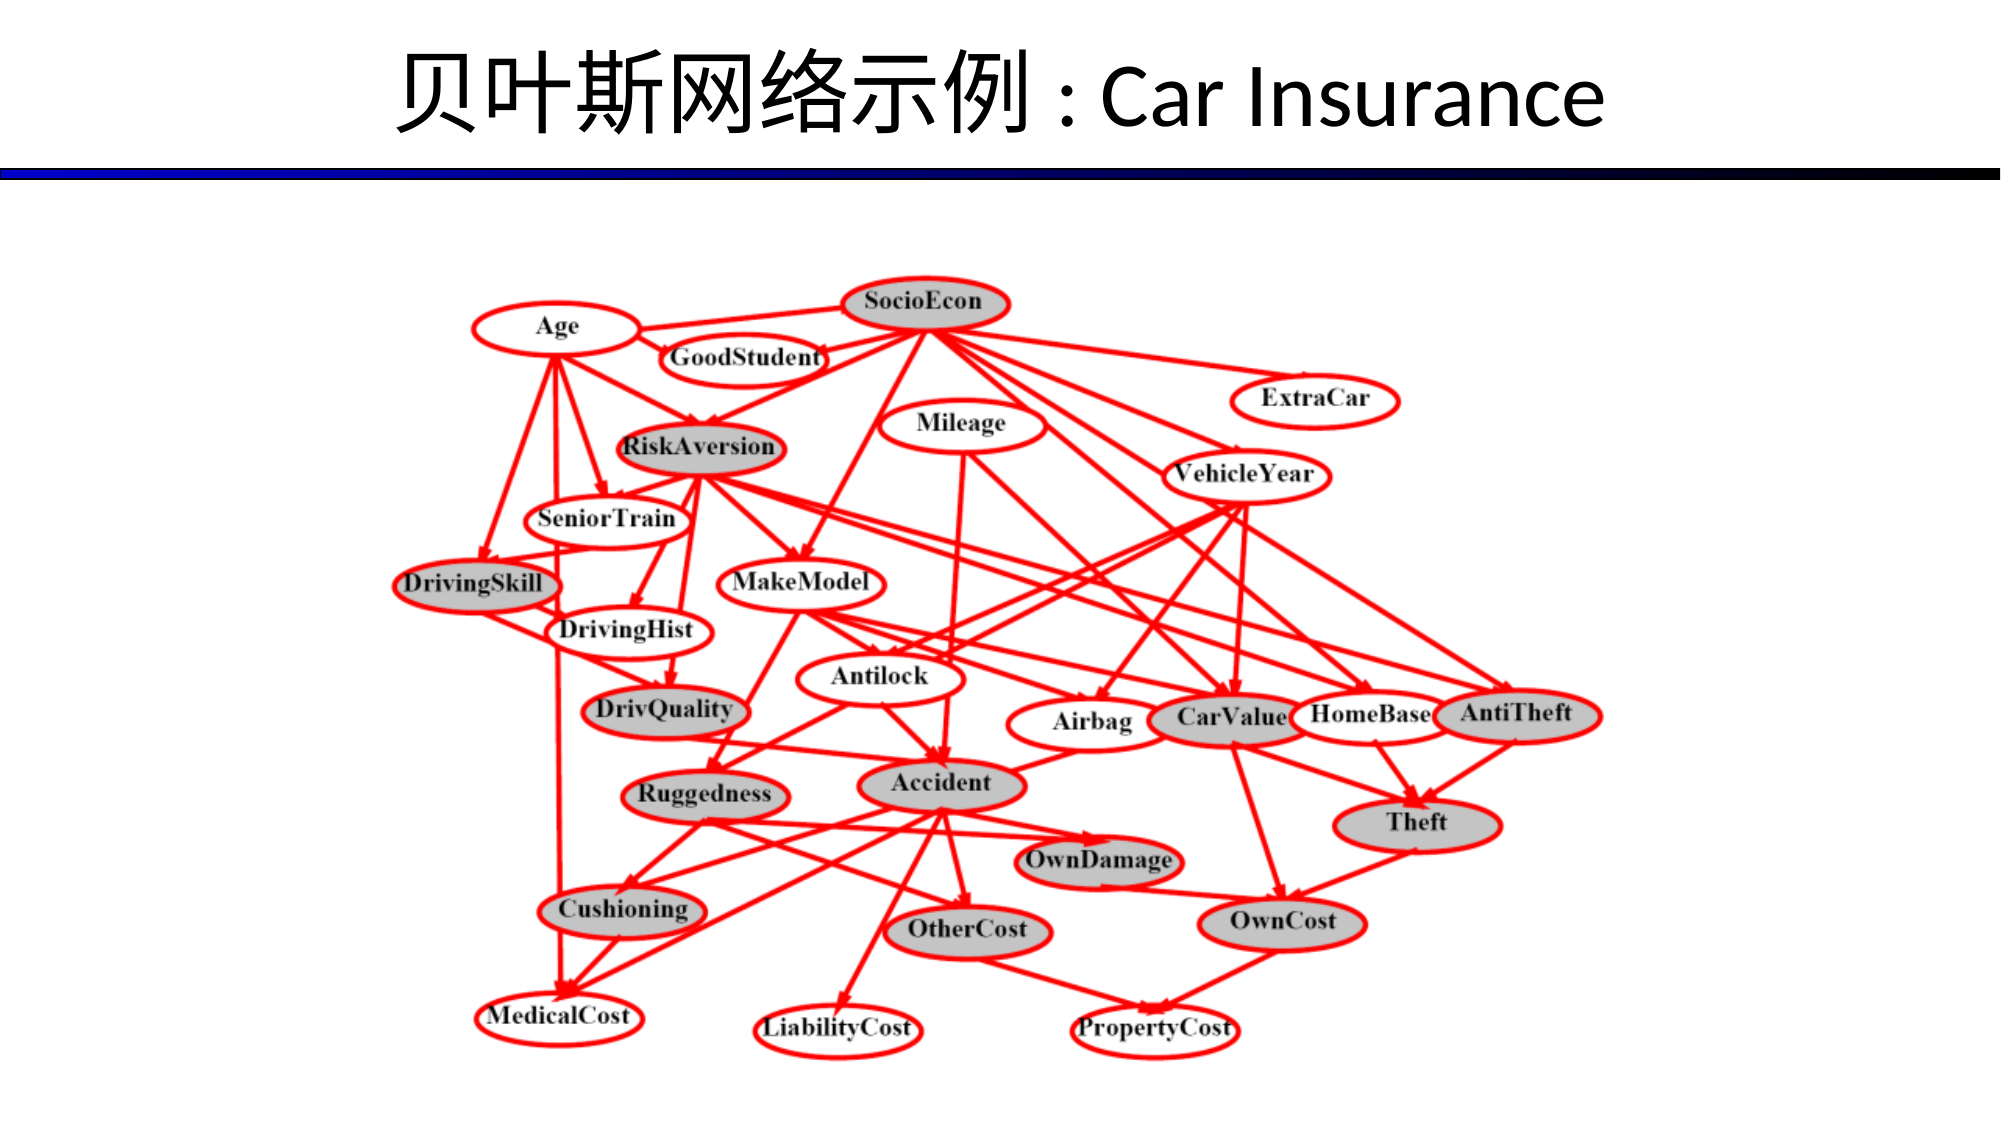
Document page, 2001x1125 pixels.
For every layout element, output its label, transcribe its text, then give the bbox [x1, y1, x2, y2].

picture [384, 270, 1616, 1085]
title 贝叶斯网络示例: Car Insurance [0, 0, 2000, 184]
